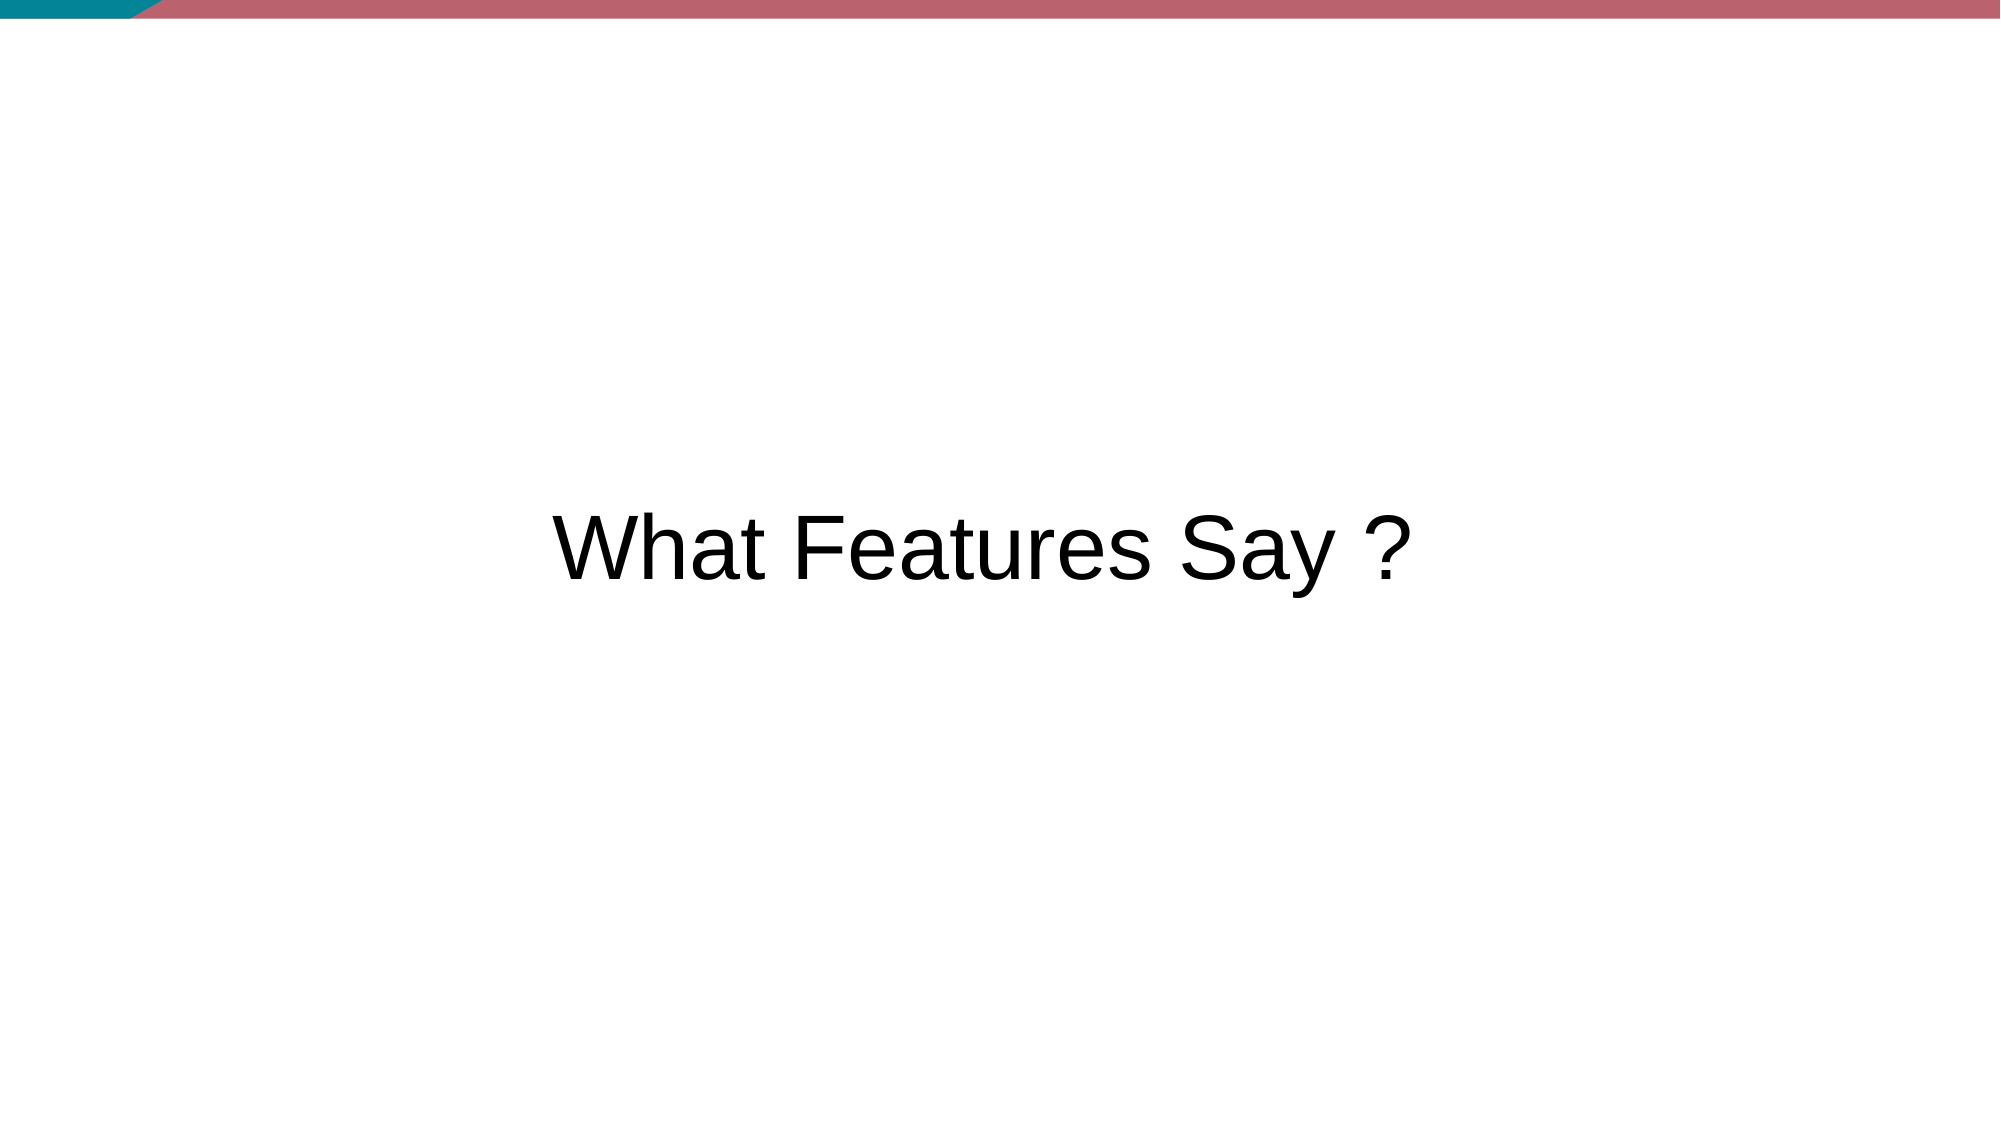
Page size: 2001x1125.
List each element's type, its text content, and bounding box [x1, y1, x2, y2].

text_box What Features Say ? [120, 440, 1846, 659]
